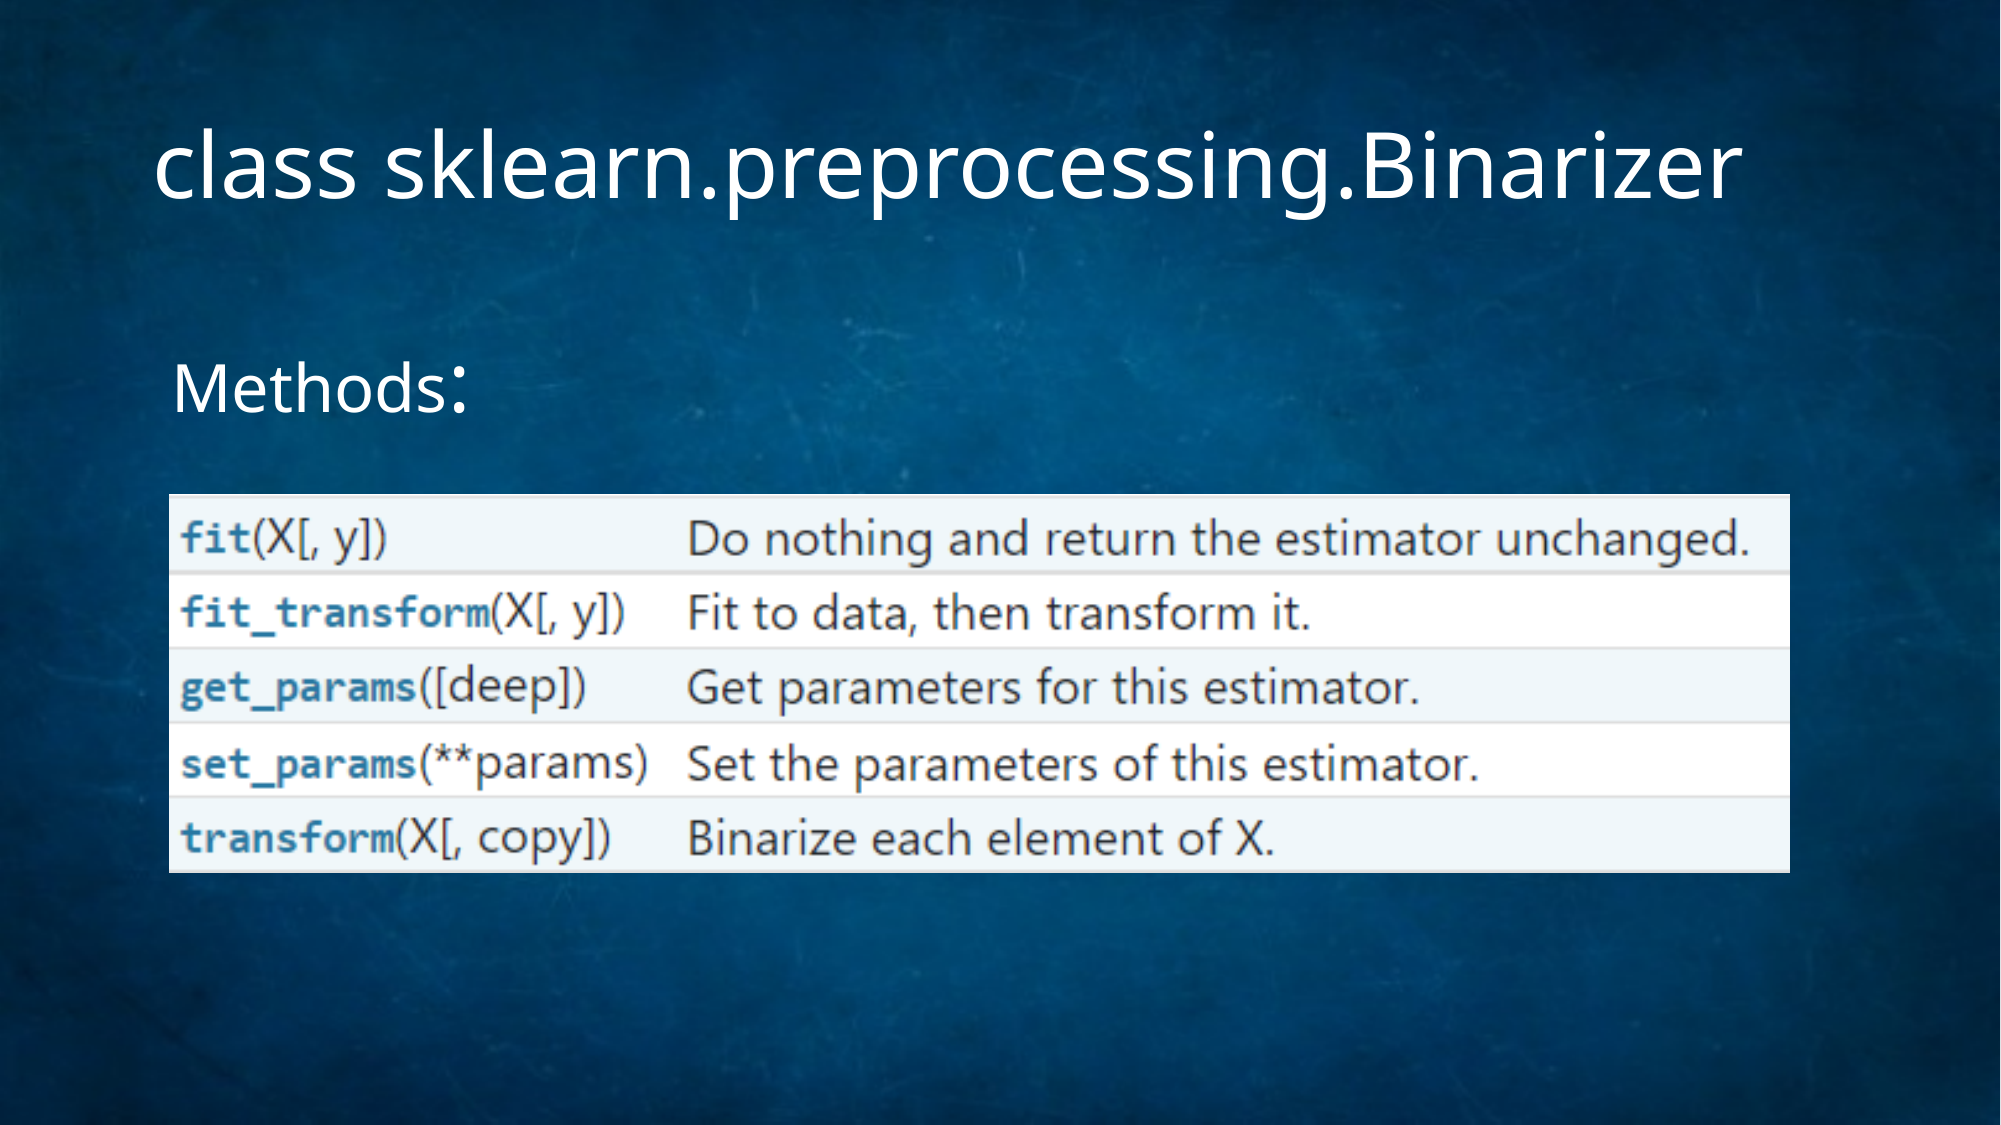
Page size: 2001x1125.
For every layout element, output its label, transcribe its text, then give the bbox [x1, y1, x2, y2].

title Methods: [156, 277, 1882, 495]
picture [0, 0, 2001, 1125]
text_box class sklearn.preprocessing.Binarizer [137, 59, 1863, 278]
